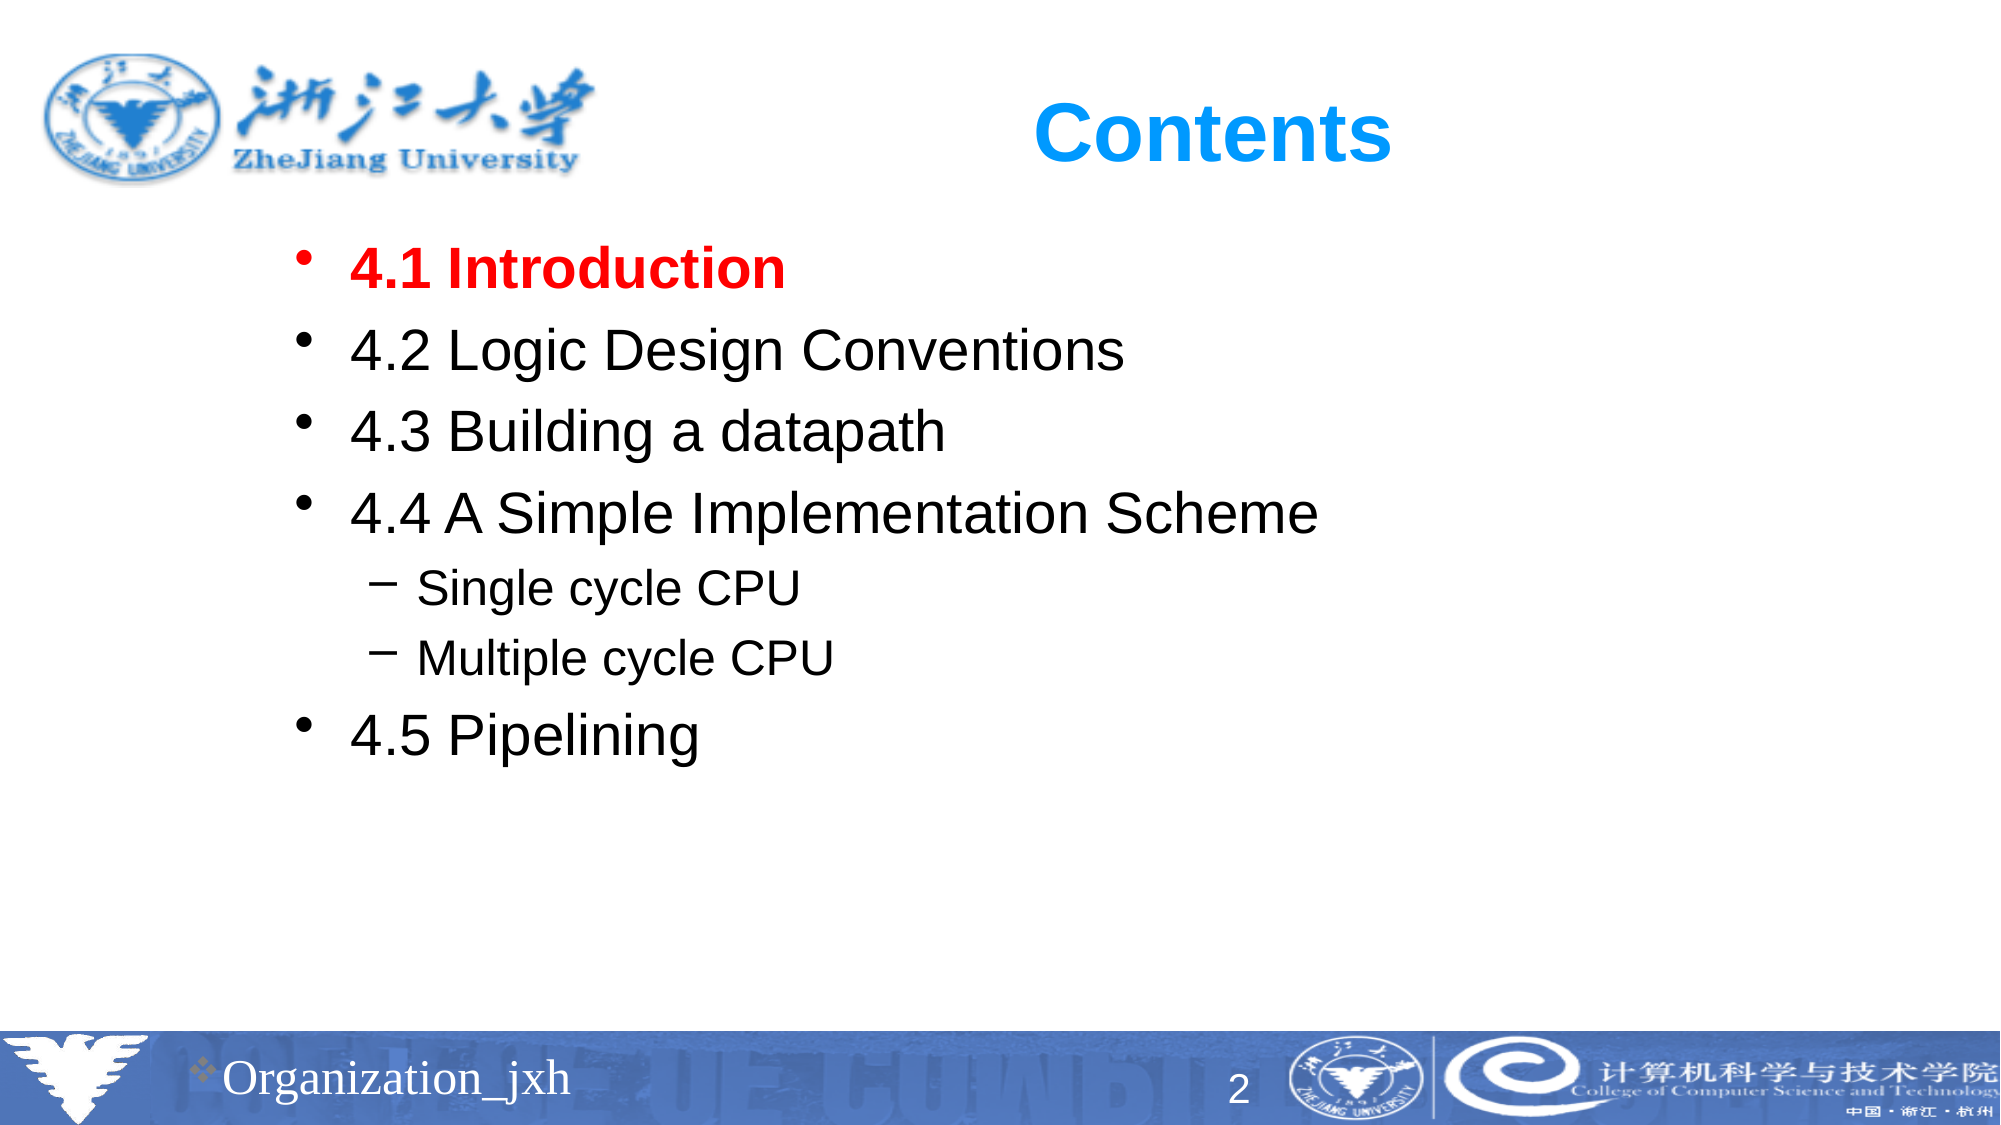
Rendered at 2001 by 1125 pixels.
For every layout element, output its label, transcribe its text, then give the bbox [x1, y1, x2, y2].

list 4.1 Introduction 4.2 Logic Design Conventions 4.3 Building a datapath 4.4 A Simple Implementation Scheme Single cycle CPU Multiple cycle CPU 4.5 Pipelining [279, 222, 1751, 1020]
picture [31, 46, 604, 188]
picture [0, 1031, 2000, 1125]
title Contents [706, 48, 1721, 209]
